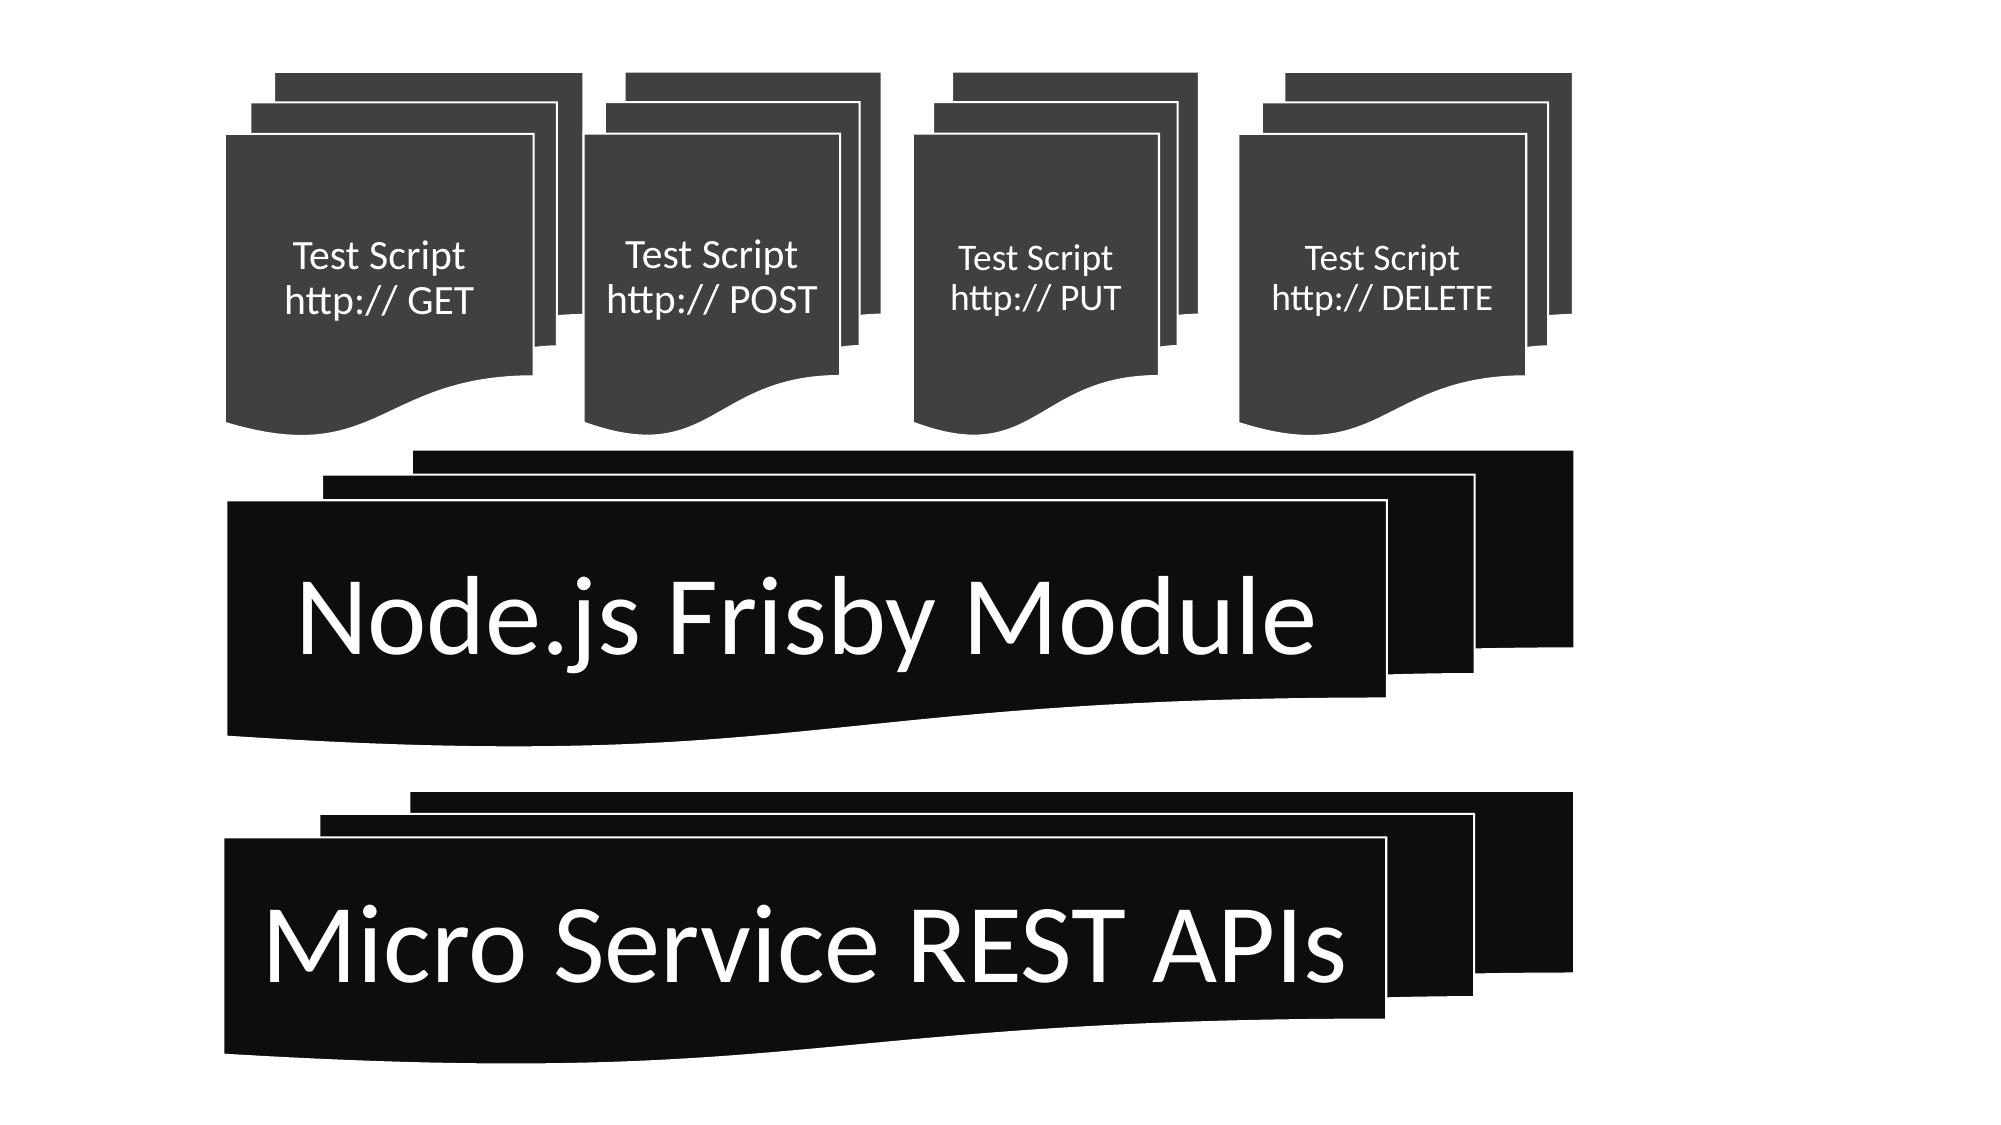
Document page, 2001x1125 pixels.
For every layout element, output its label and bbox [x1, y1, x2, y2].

text_box [222, 71, 1575, 1066]
